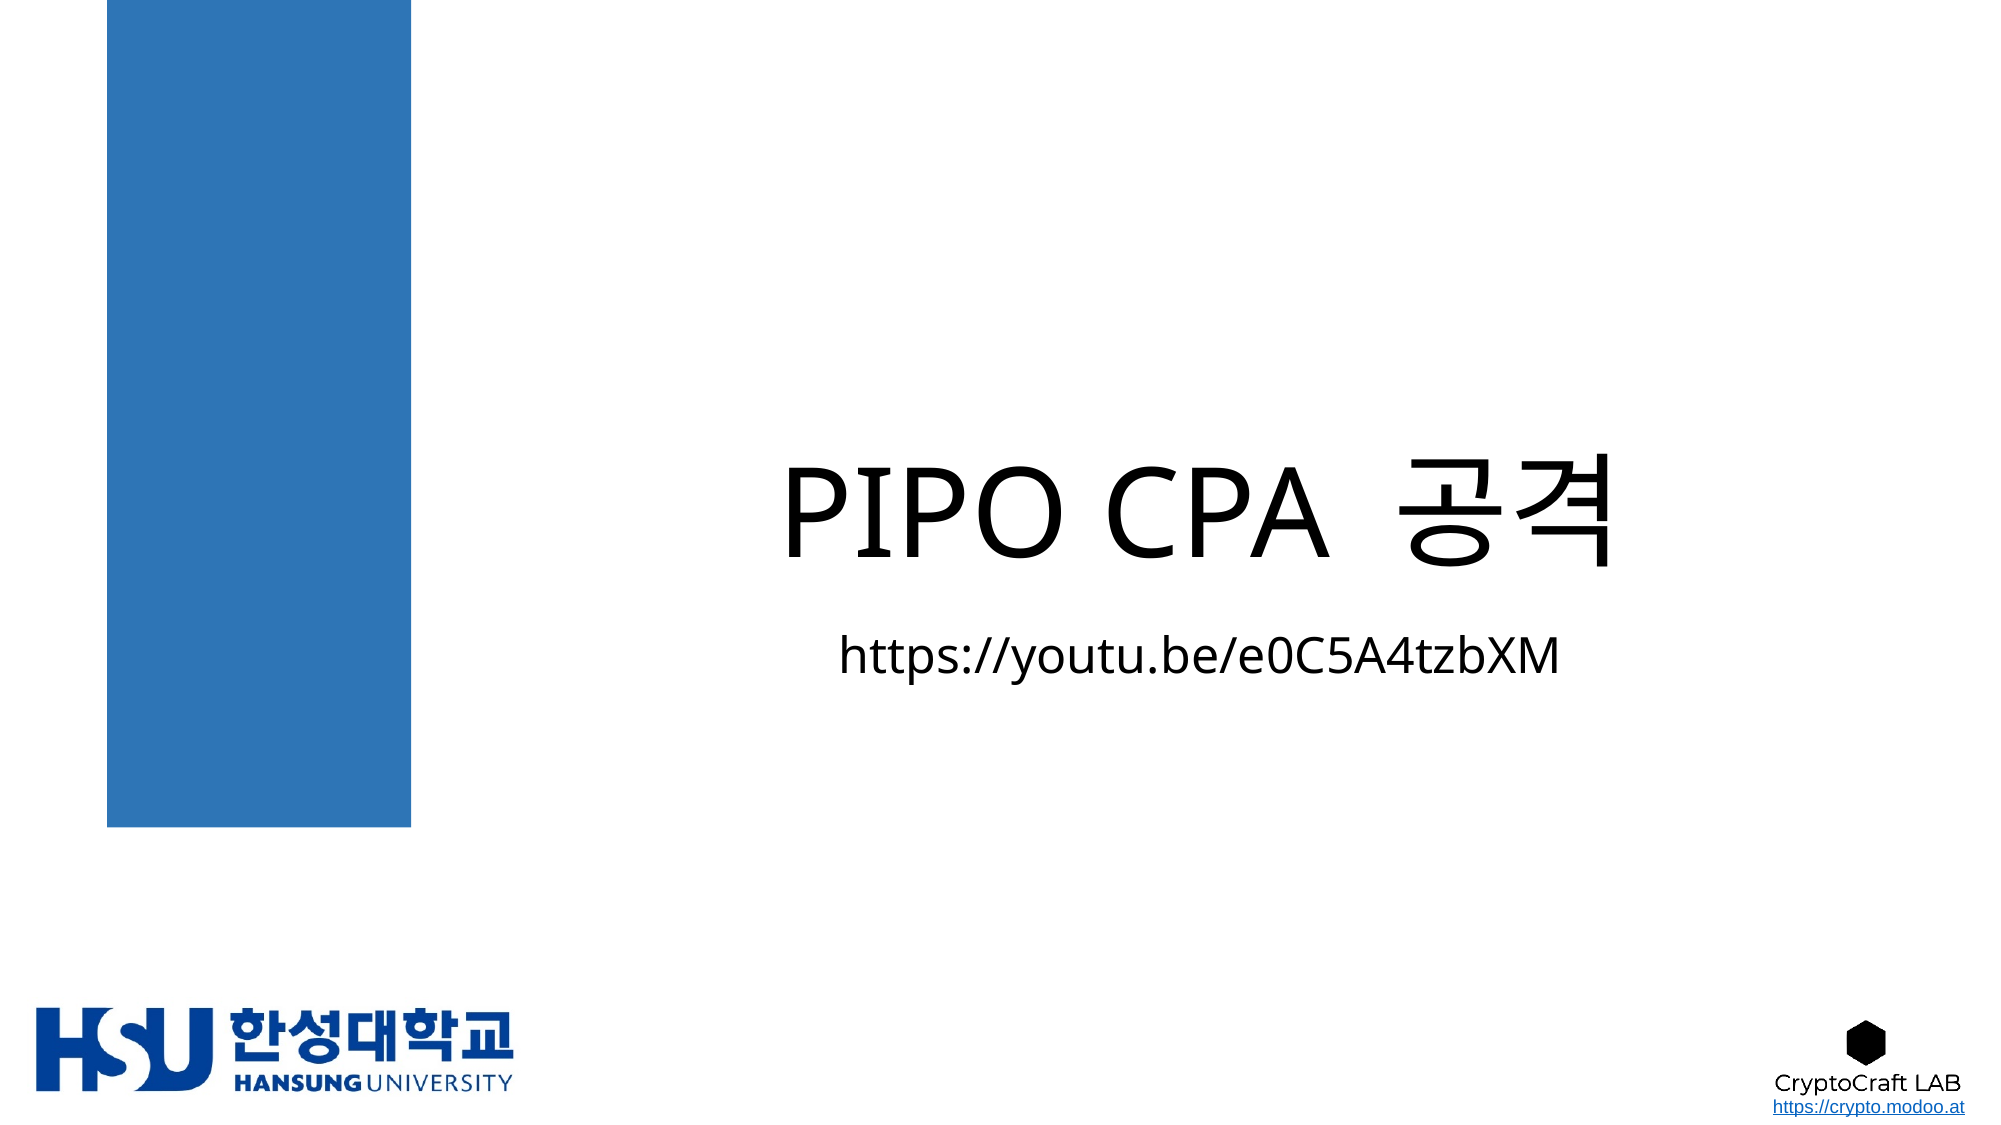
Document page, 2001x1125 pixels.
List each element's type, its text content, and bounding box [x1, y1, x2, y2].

picture [1760, 1005, 1976, 1111]
picture [27, 997, 524, 1103]
subtitle https://youtu.be/e0C5A4tzbXM [511, 622, 1890, 895]
title PIPO CPA 공격 [511, 200, 1890, 593]
